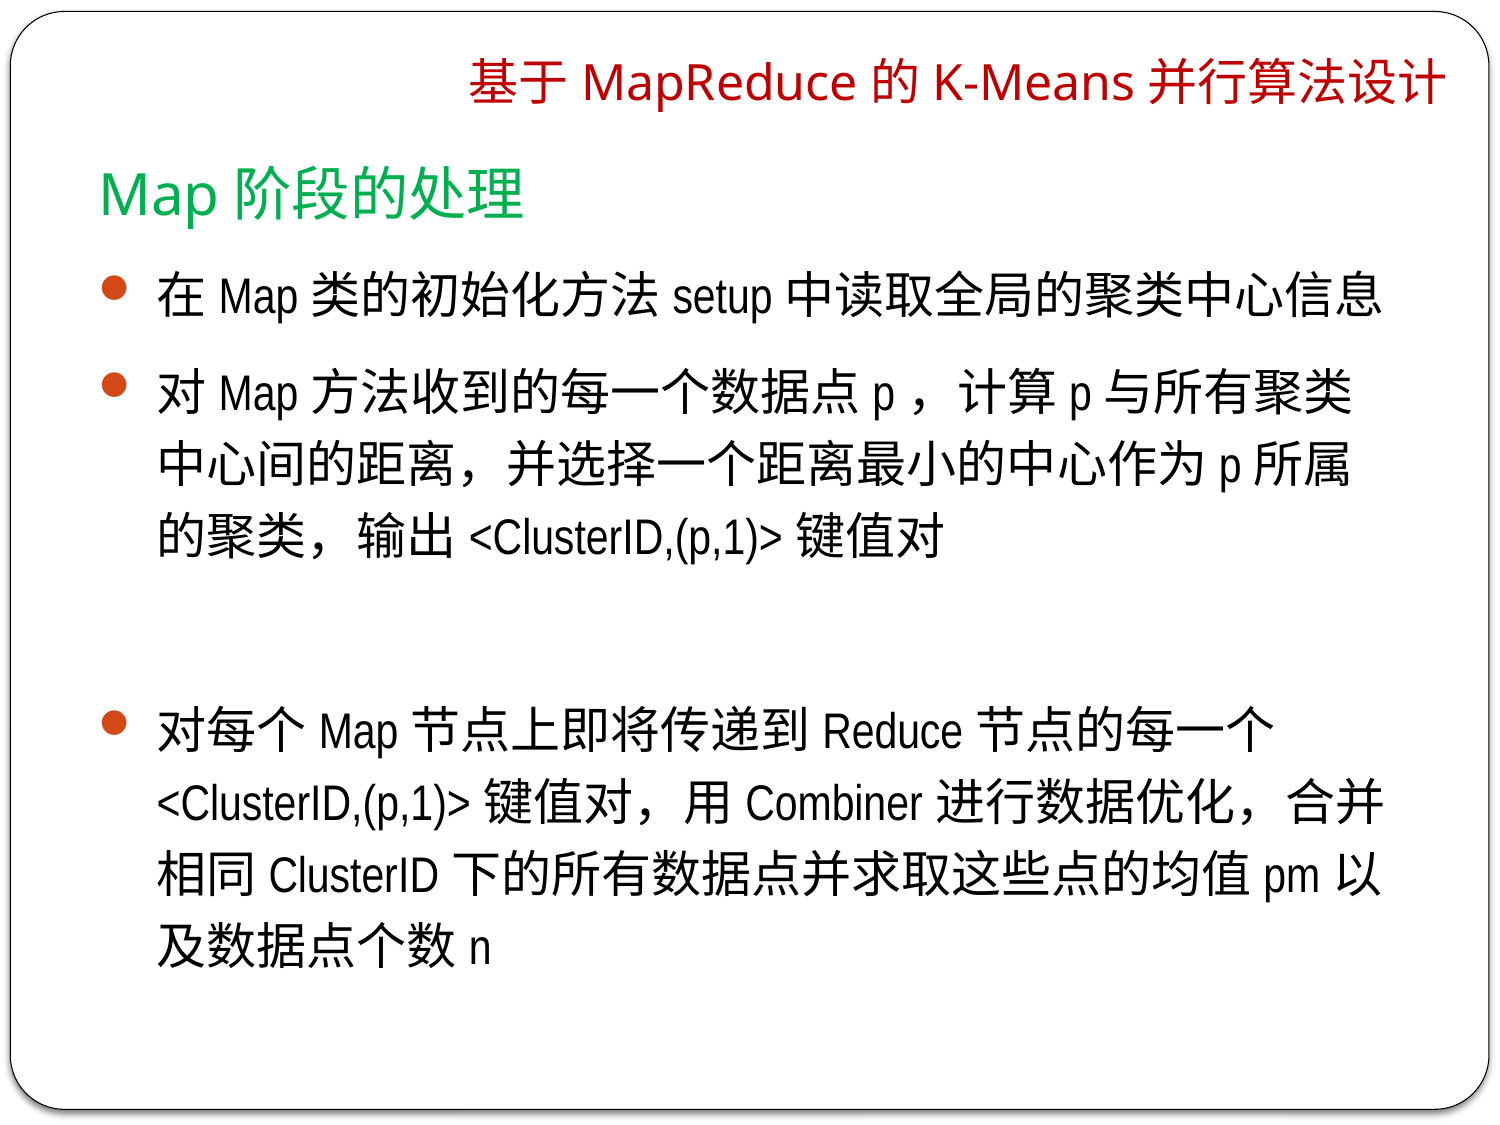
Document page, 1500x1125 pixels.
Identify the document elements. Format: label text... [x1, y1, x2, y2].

list Map阶段的处理 在Map类的初始化方法setup中读取全局的聚类中心信息 对Map方法收到的每一个数据点p，计算p与所有聚类中心间的距离，并选择一个距离最小的中心作为p所属的聚类，输出<ClusterID,(p,1)>键值对 对每个Map节点上即将传递到Reduce节点的每一个<ClusterID,(p,1)>键值对，用Combiner进行数据优化，合并相同ClusterID下的所有数据点并求取这些点的均值pm以及数据点个数n [83, 135, 1405, 1074]
text_box 基于MapReduce的K-Means并行算法设计 [190, 25, 1463, 126]
